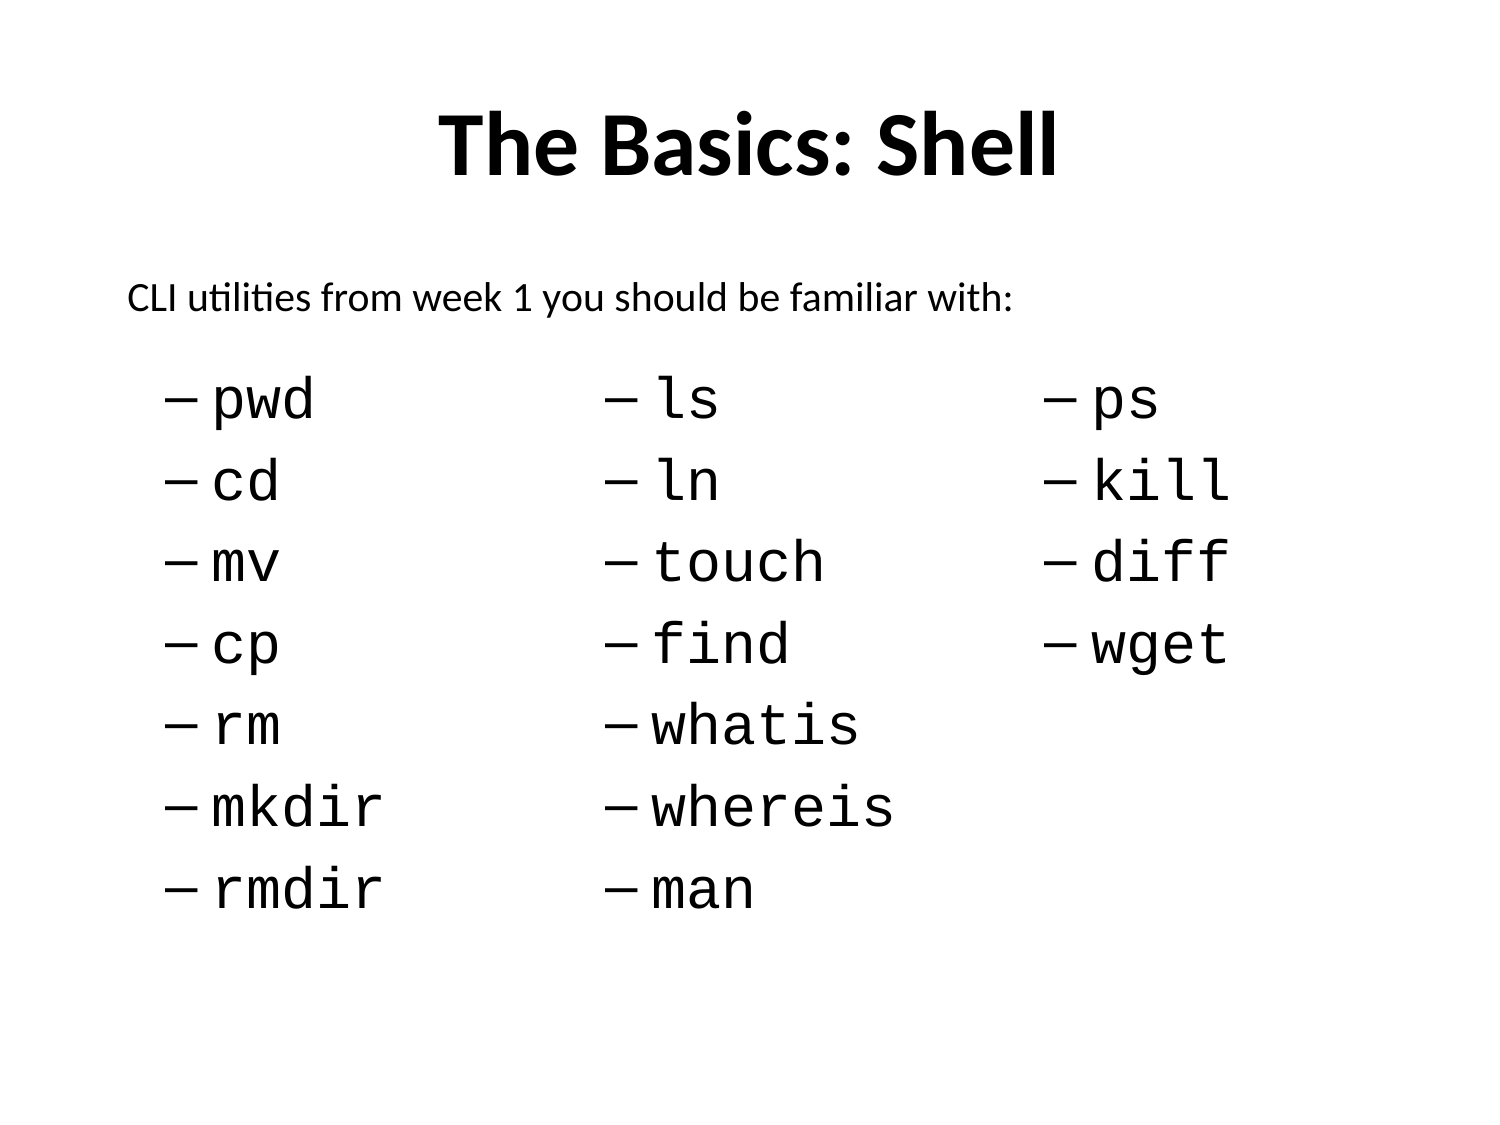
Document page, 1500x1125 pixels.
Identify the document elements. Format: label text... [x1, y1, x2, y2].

list pwd cd mv cp rm mkdir rmdir ls ln touch find whatis whereis man ps kill diff wget [75, 353, 1425, 1005]
text_box CLI utilities from week 1 you should be familiar with: [112, 262, 1088, 328]
title The Basics: Shell [75, 45, 1425, 233]
